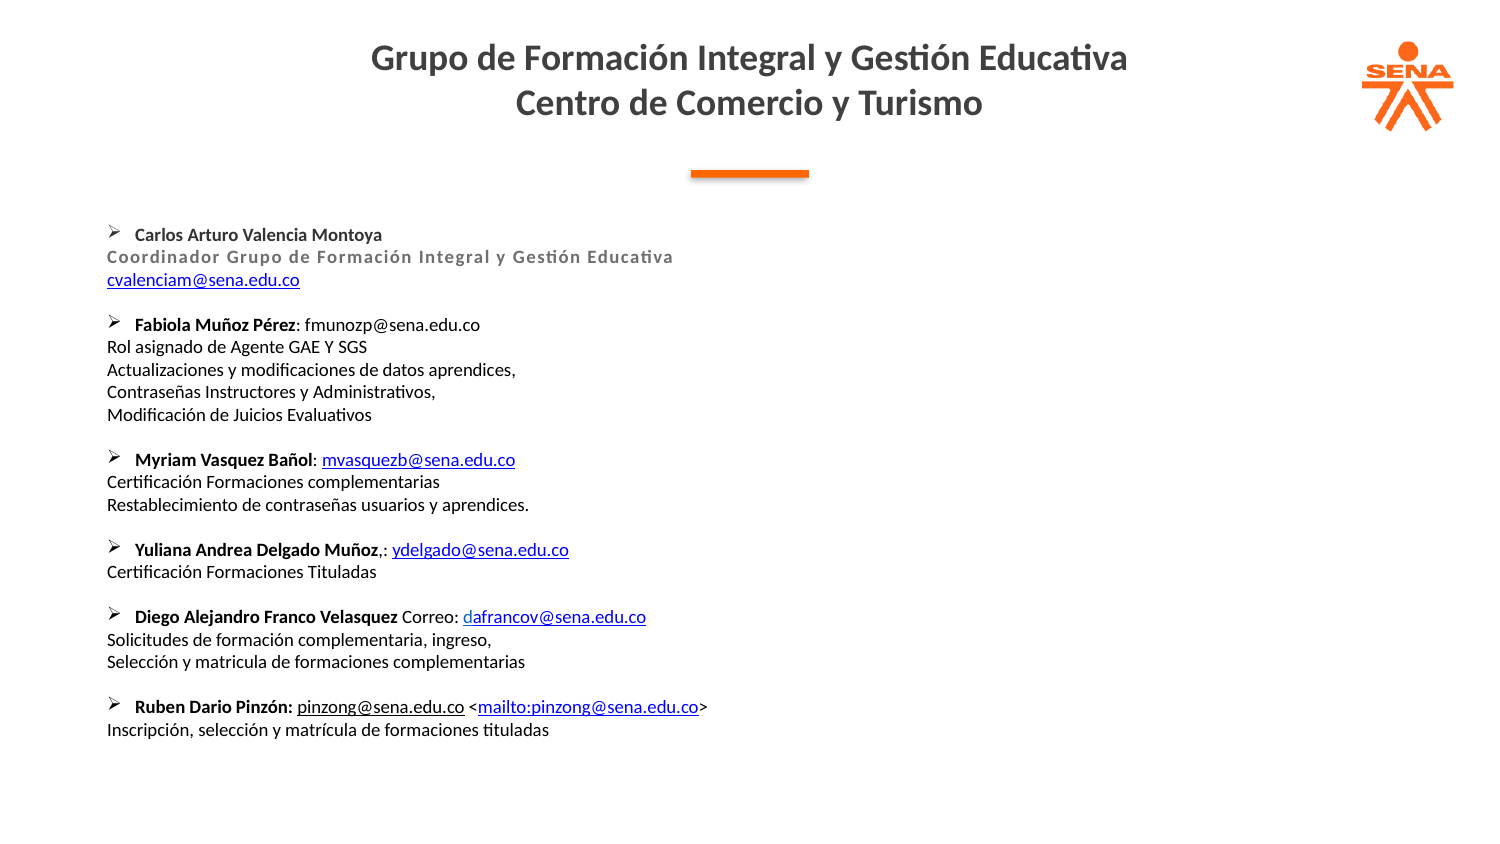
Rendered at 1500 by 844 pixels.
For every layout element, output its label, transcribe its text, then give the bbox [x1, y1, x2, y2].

text_box Carlos Arturo Valencia Montoya Coordinador Grupo de Formación Integral y Gestión Educativa cvalenciam@sena.edu.co Fabiola Muñoz Pérez: fmunozp@sena.edu.co Rol asignado de Agente GAE Y SGS Actualizaciones y modificaciones de datos aprendices, Contraseñas Instructores y Administrativos, Modificación de Juicios Evaluativos Myriam Vasquez Bañol: mvasquezb@sena.edu.co Certificación Formaciones complementarias Restablecimiento de contraseñas usuarios y aprendices. Yuliana Andrea Delgado Muñoz,: ydelgado@sena.edu.co Certificación Formaciones Tituladas Diego Alejandro Franco Velasquez Correo: dafrancov@sena.edu.co Solicitudes de formación complementaria, ingreso, Selección y matricula de formaciones complementarias Ruben Dario Pinzón: pinzong@sena.edu.co <mailto:pinzong@sena.edu.co> Inscripción, selección y matrícula de formaciones tituladas [92, 192, 1437, 844]
picture [1330, 0, 1500, 156]
text_box [690, 169, 810, 178]
text_box Grupo de Formación Integral y Gestión Educativa Centro de Comercio y Turismo [196, 26, 1304, 191]
